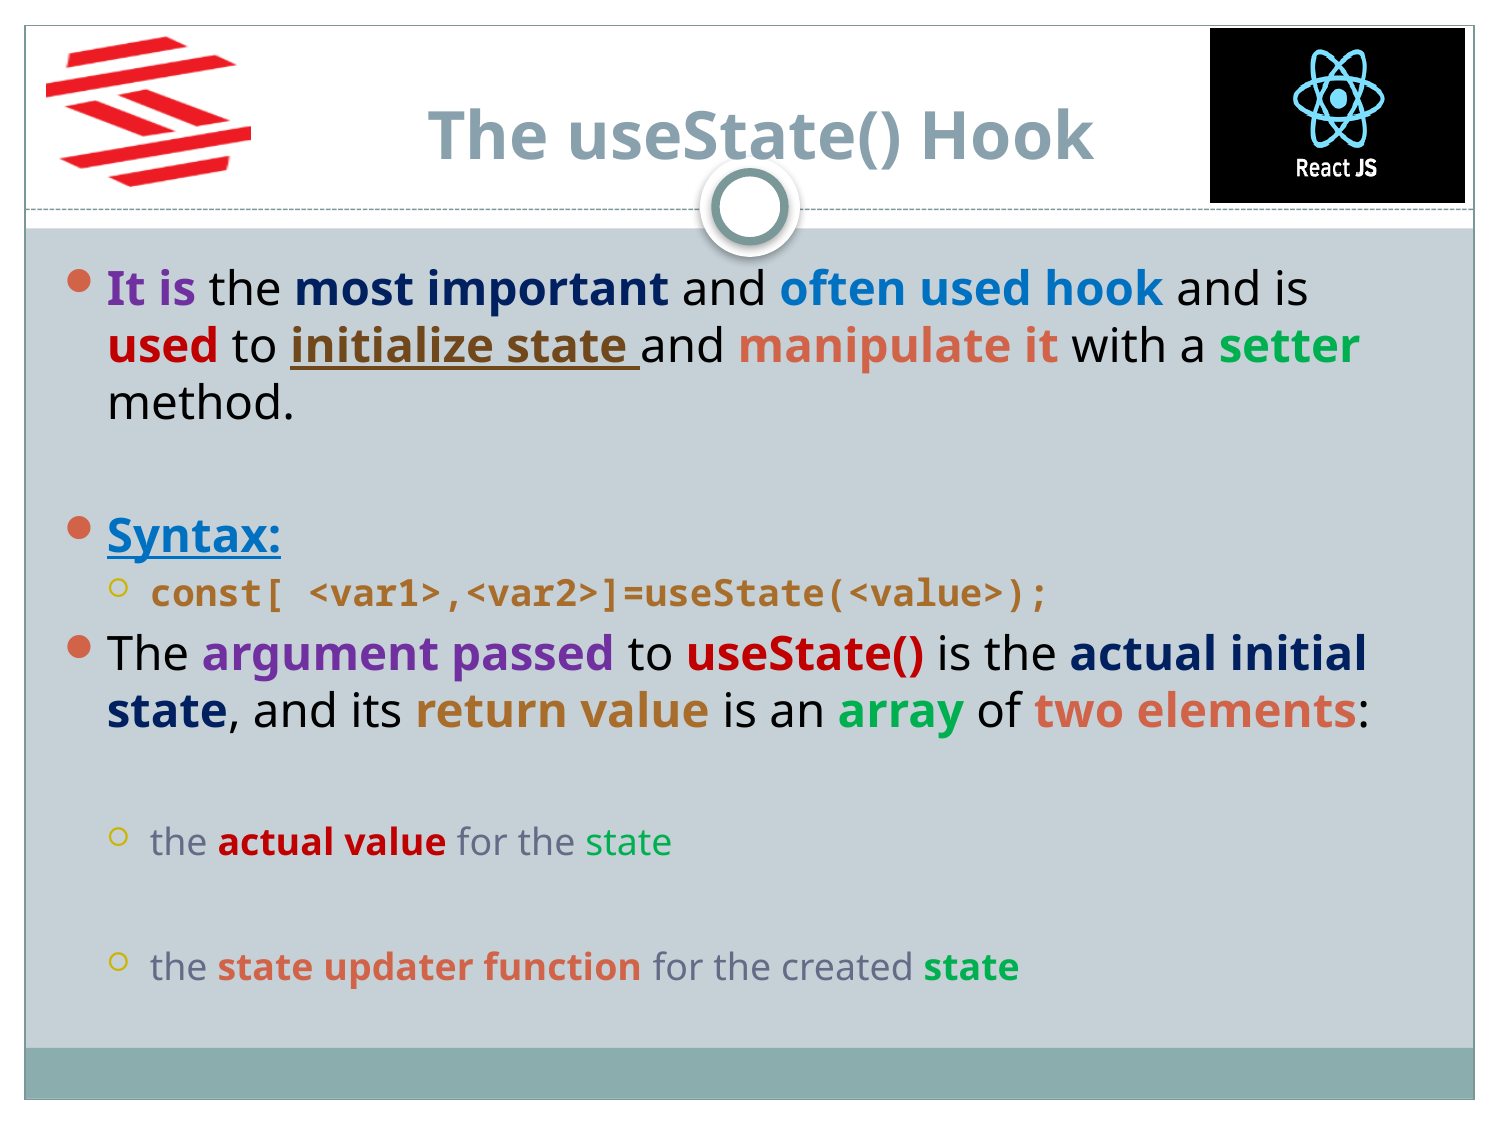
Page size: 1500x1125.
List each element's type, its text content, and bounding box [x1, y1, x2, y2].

text_box The useState() Hook [412, 15, 1500, 180]
picture [46, 34, 252, 195]
title [46, 23, 1203, 186]
picture [1210, 28, 1466, 203]
list It is the most important and often used hook and is used to initialize state and manipulate it with a setter method. Syntax: const[ <var1>,<var2>]=useState(<value>); The argument passed to useState() is the actual initial state, and its return value is an array of two elements: the actual value for the state the state updater function for the created state [49, 250, 1445, 1001]
